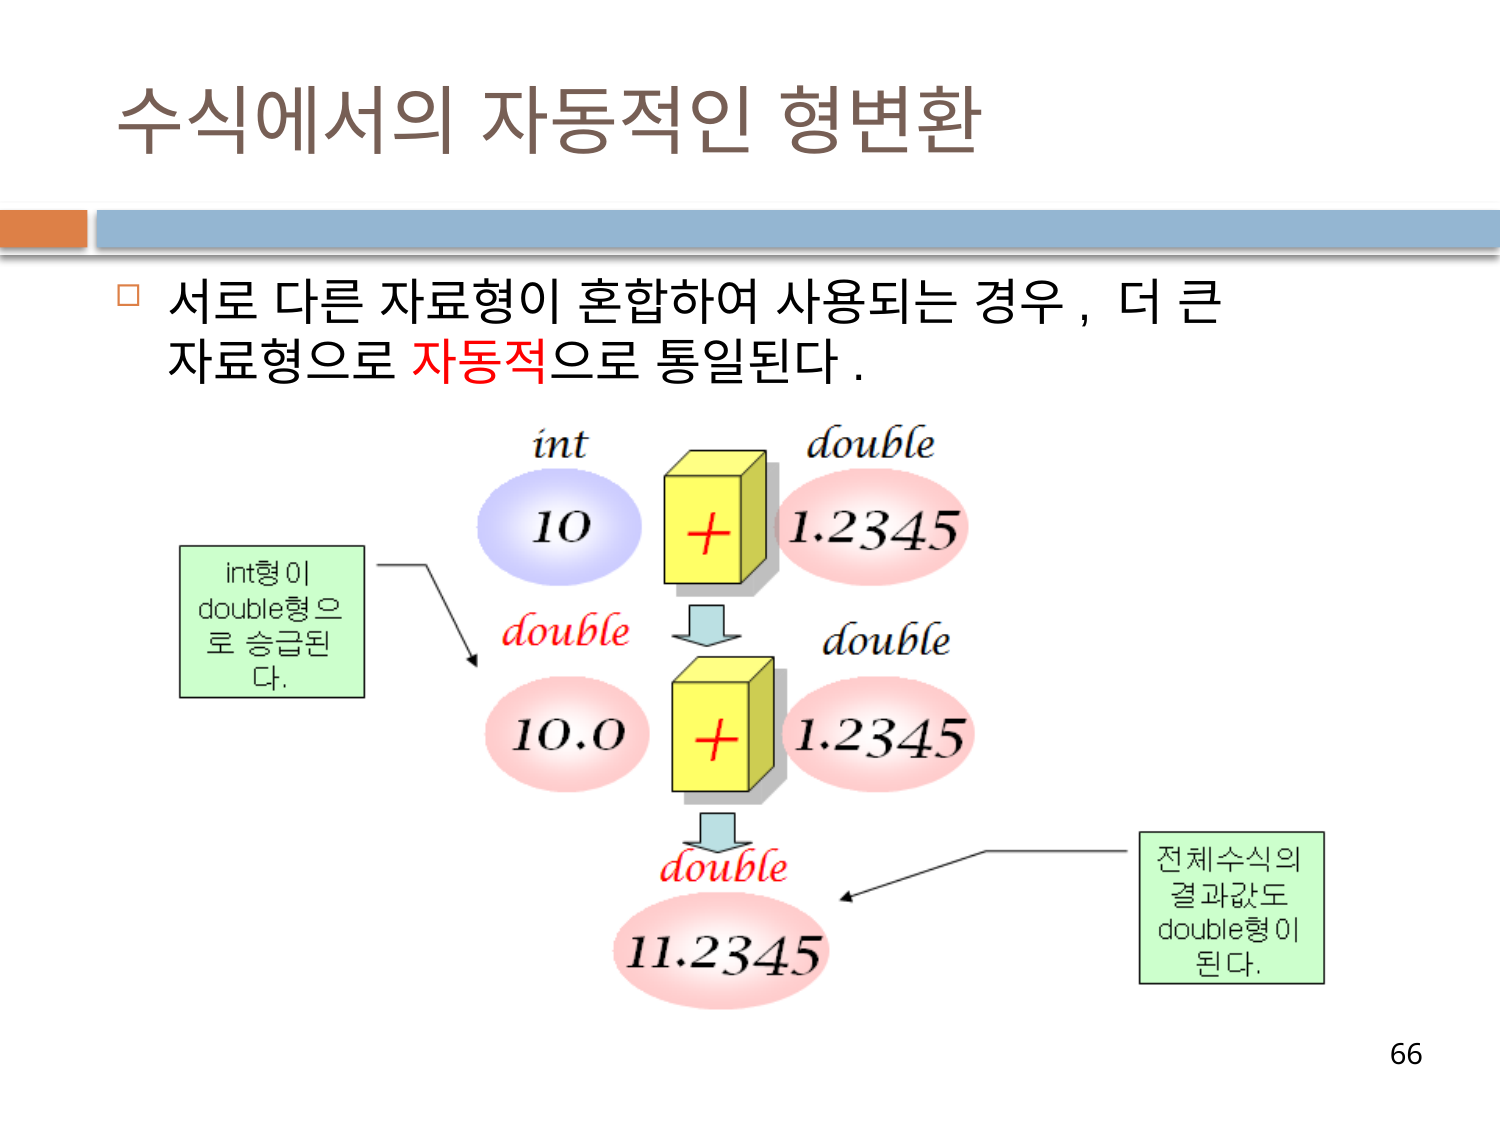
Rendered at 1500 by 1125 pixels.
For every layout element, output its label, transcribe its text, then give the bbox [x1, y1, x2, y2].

slide_number 66 [1021, 1024, 1438, 1085]
picture [169, 410, 1333, 1017]
title 수식에서의 자동적인 형변환 [100, 37, 1438, 200]
list 서로 다른 자료형이 혼합하여 사용되는 경우, 더 큰 자료형으로 자동적으로 통일된다. [100, 262, 1438, 1000]
